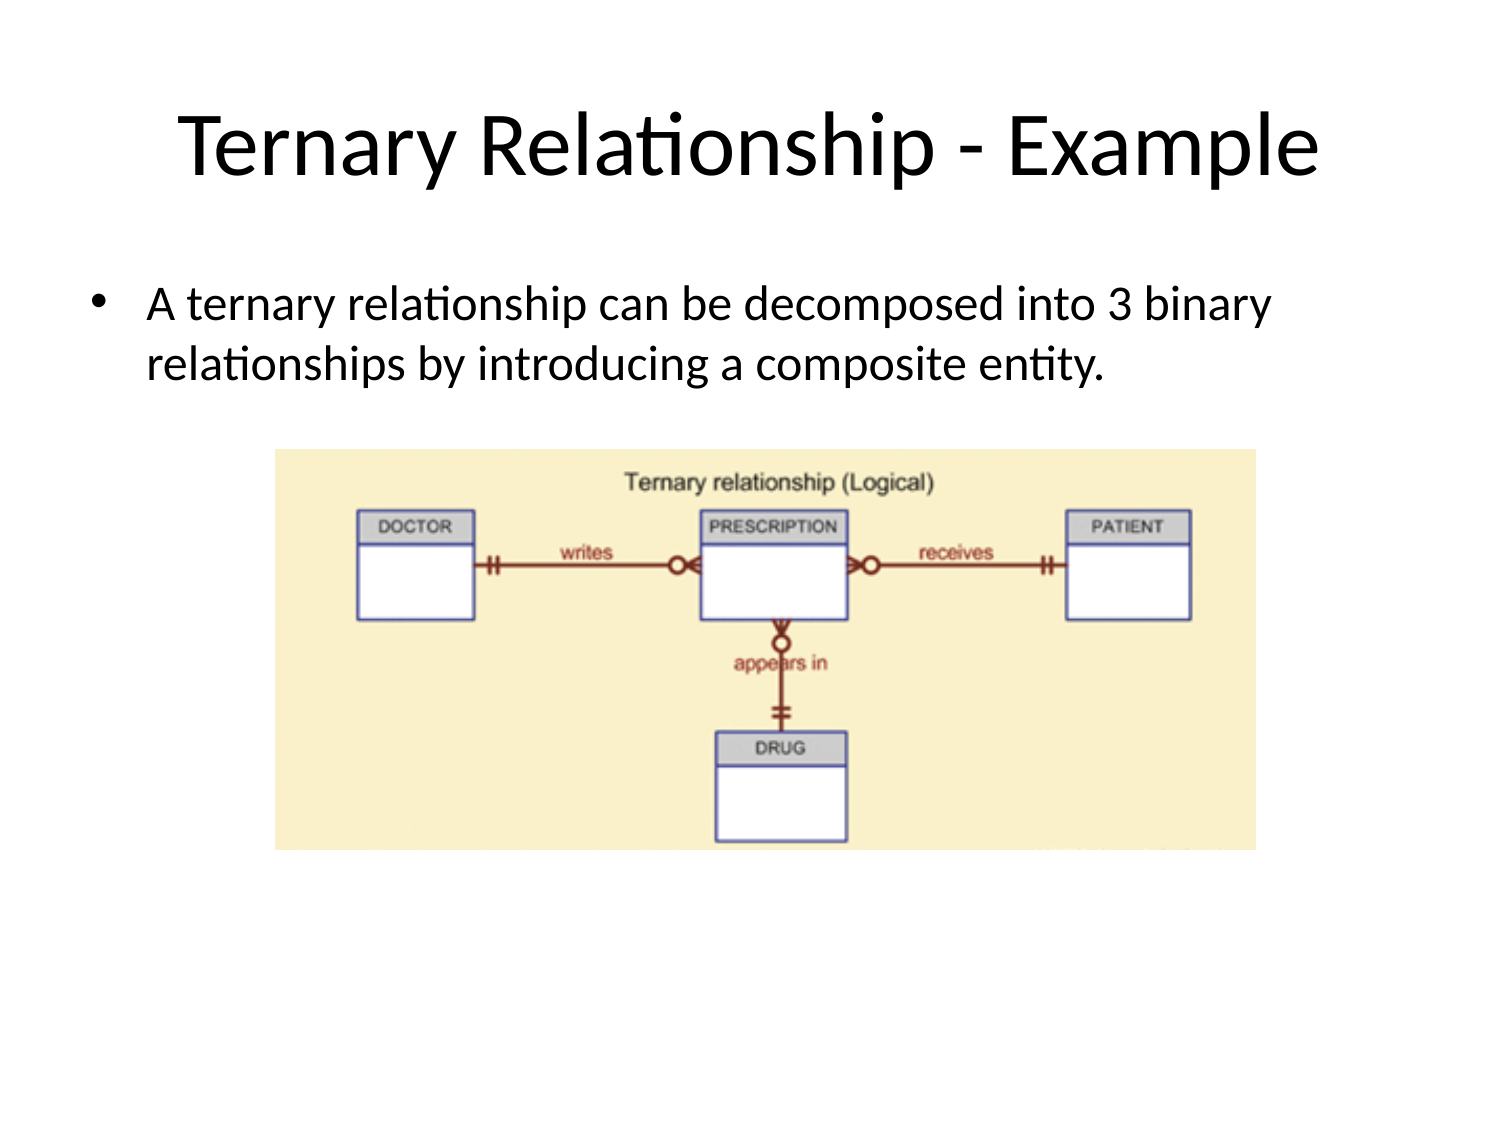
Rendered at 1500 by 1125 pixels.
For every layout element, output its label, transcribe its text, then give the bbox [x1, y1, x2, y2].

picture [274, 449, 1256, 851]
list A ternary relationship can be decomposed into 3 binary relationships by introducing a composite entity. [75, 262, 1425, 1005]
title Ternary Relationship - Example [75, 45, 1425, 233]
